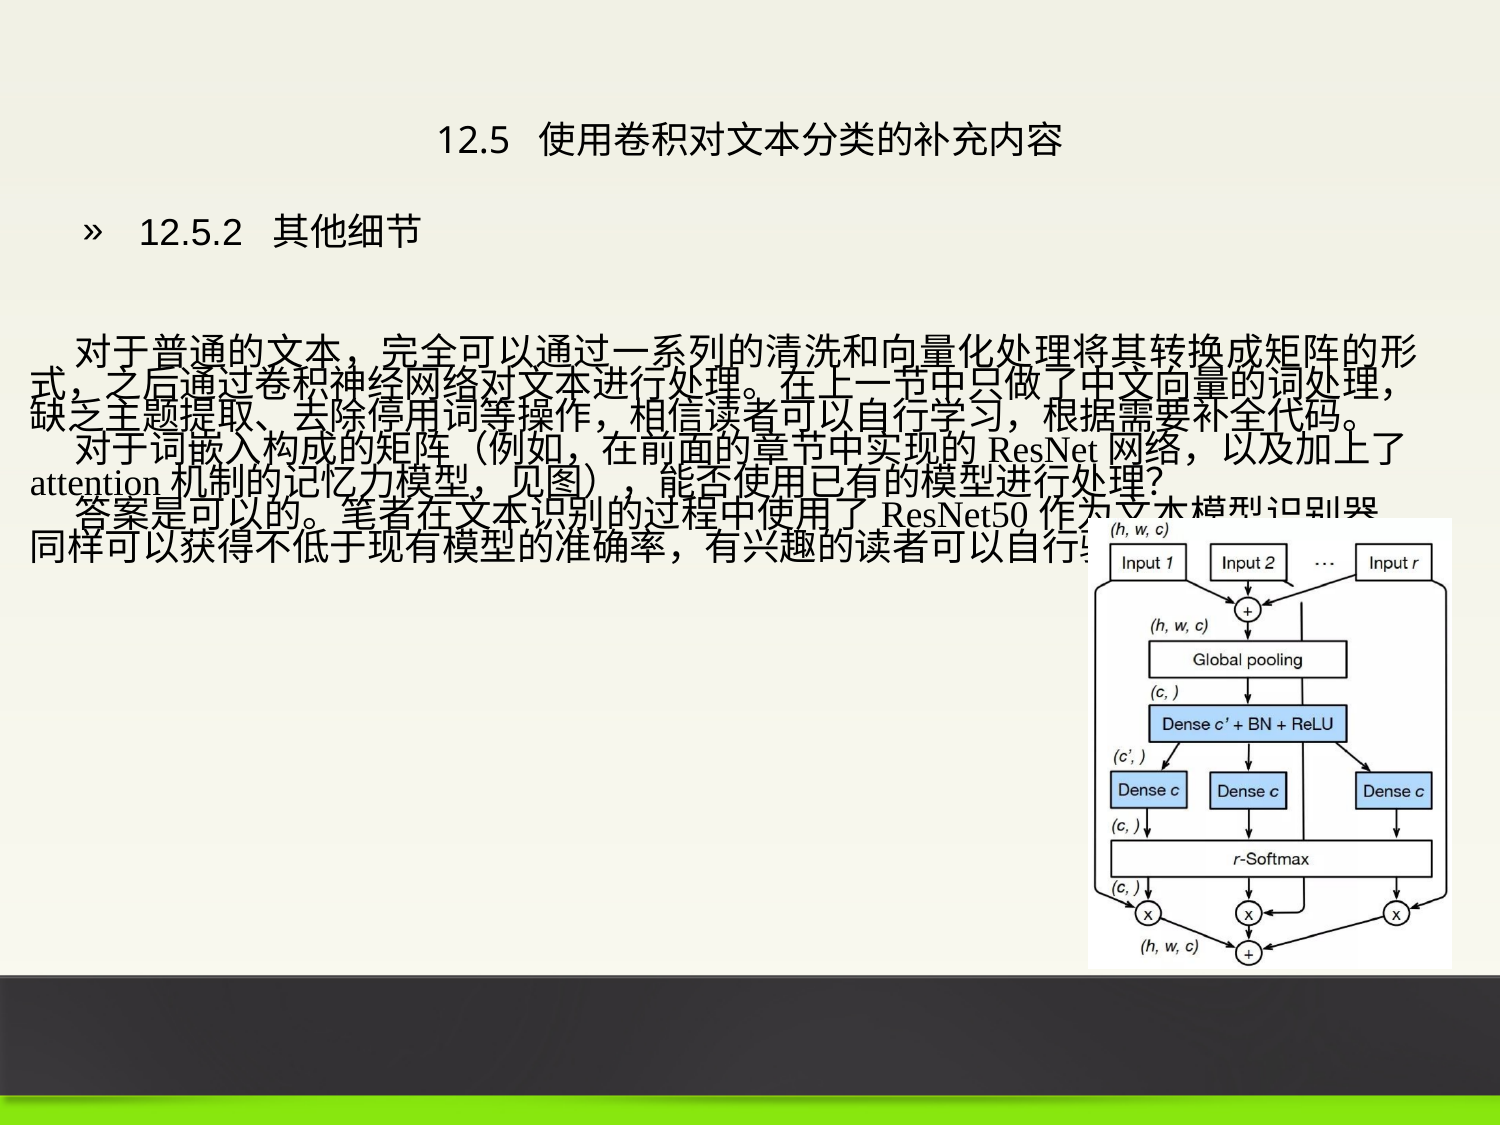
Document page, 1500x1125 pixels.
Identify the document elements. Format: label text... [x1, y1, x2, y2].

list 12.5.2 其他细节 [74, 199, 1426, 309]
picture [0, 0, 1500, 1125]
text_box 对于普通的文本，完全可以通过一系列的清洗和向量化处理将其转换成矩阵的形式，之后通过卷积神经网络对文本进行处理。在上一节中只做了中文向量的词处理，缺乏主题提取、去除停用词等操作，相信读者可以自行学习，根据需要补全代码。 对于词嵌入构成的矩阵（例如，在前面的章节中实现的ResNet网络，以及加上了attention机制的记忆力模型，见图），能否使用已有的模型进行处理？ 答案是可以的。笔者在文本识别的过程中使用了ResNet50作为文本模型识别器，同样可以获得不低于现有模型的准确率，有兴趣的读者可以自行验证。 [22, 332, 1425, 575]
title 12.5 使用卷积对文本分类的补充内容 [74, 44, 1426, 199]
